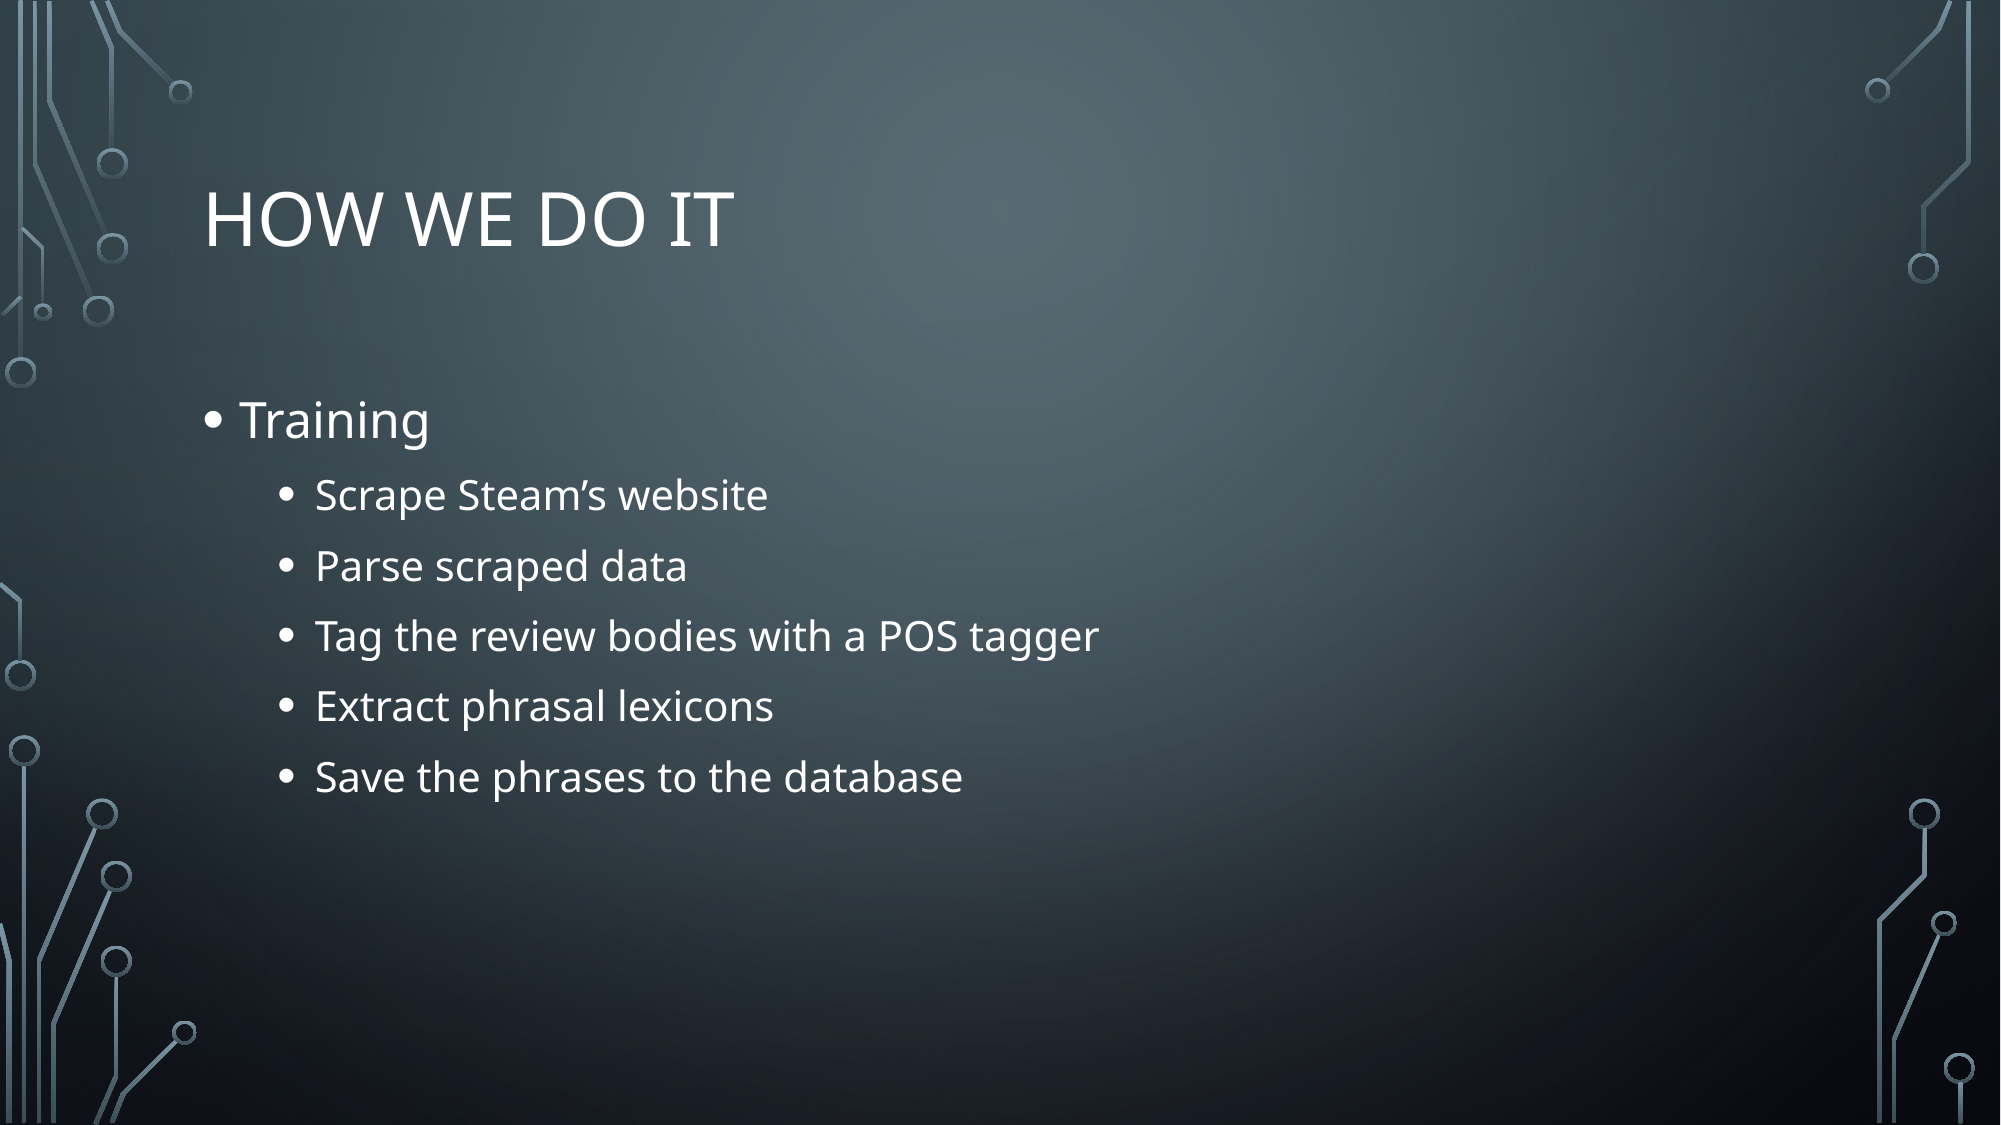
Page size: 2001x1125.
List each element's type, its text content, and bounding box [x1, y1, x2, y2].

list Training Scrape Steam’s website Parse scraped data Tag the review bodies with a POS tagger Extract phrasal lexicons Save the phrases to the database [187, 369, 1813, 950]
title How we do it [187, 101, 1813, 344]
